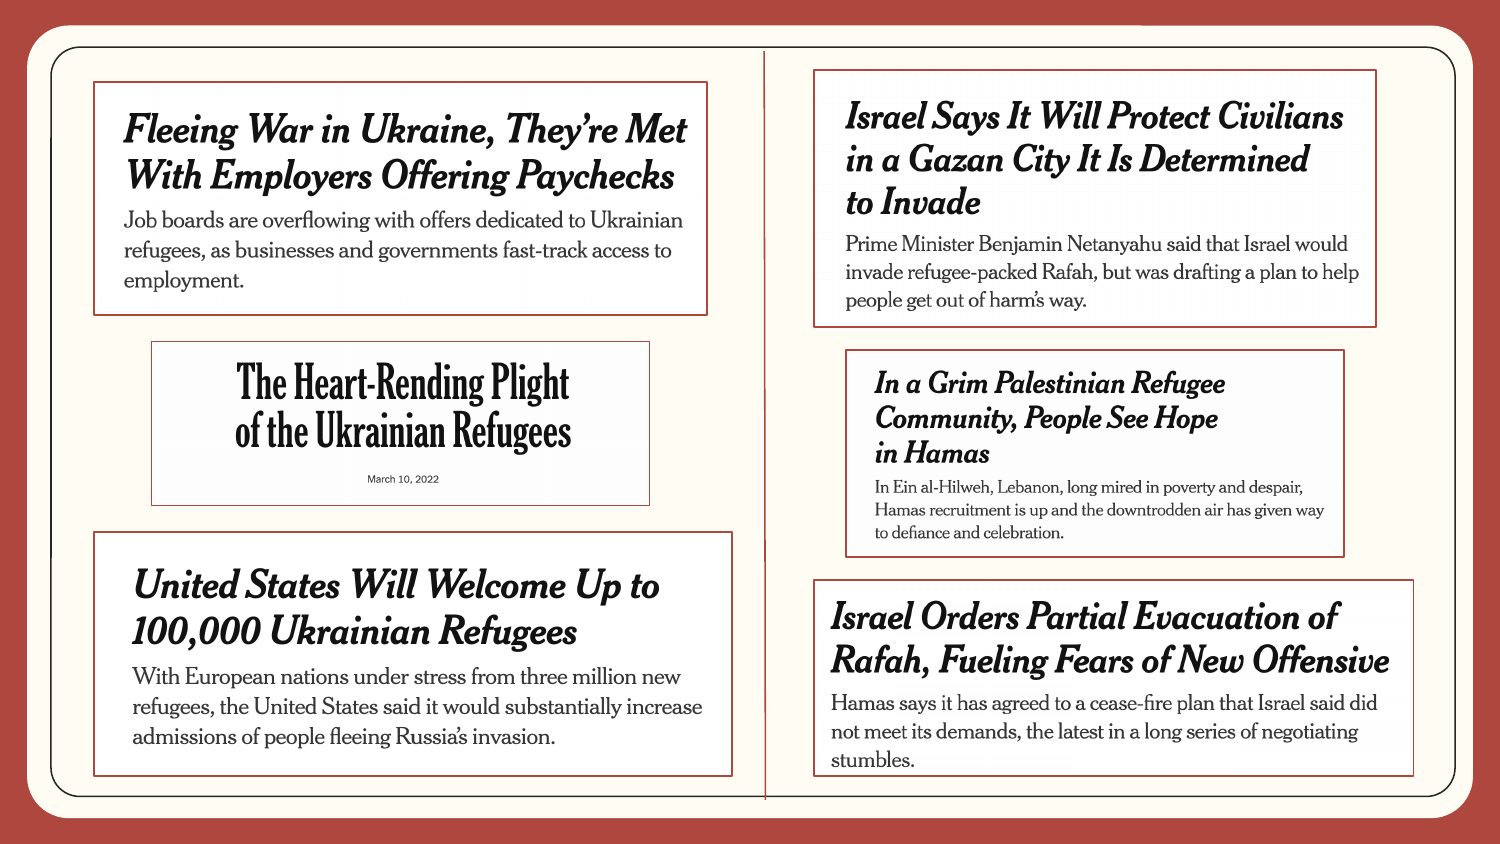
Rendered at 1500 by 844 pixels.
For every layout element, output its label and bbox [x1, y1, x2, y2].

list [769, 187, 1382, 409]
picture [814, 70, 1376, 327]
picture [151, 341, 650, 506]
picture [94, 532, 732, 776]
picture [846, 350, 1344, 557]
list [118, 187, 758, 409]
picture [814, 580, 1413, 776]
picture [94, 82, 707, 315]
